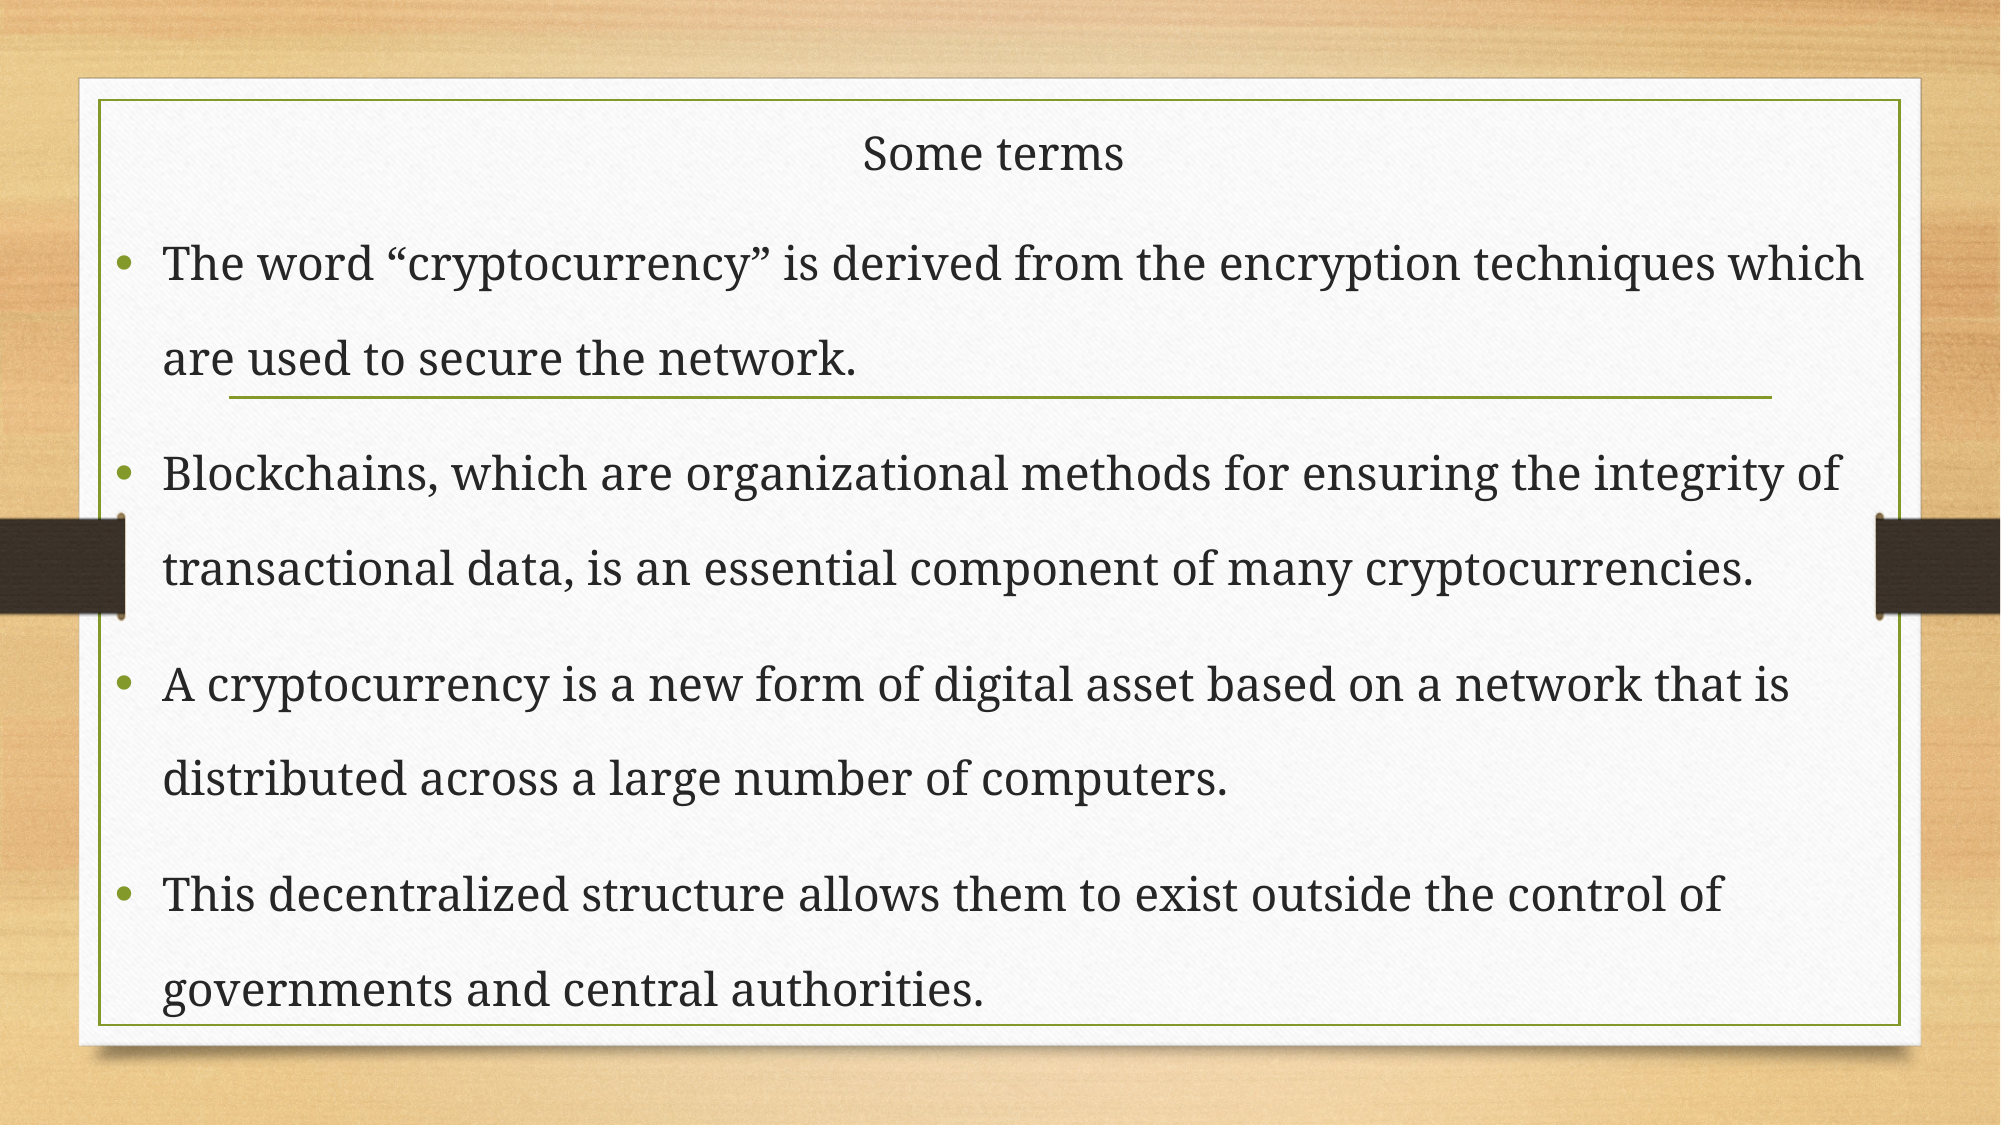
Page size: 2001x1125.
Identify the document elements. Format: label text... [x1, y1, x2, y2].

title Some terms [99, 115, 1900, 187]
list The word “cryptocurrency” is derived from the encryption techniques which are used to secure the network. Blockchains, which are organizational methods for ensuring the integrity of transactional data, is an essential component of many cryptocurrencies. A cryptocurrency is a new form of digital asset based on a network that is distributed across a large number of computers. This decentralized structure allows them to exist outside the control of governments and central authorities. [99, 187, 1900, 1038]
picture [0, 0, 2001, 1125]
